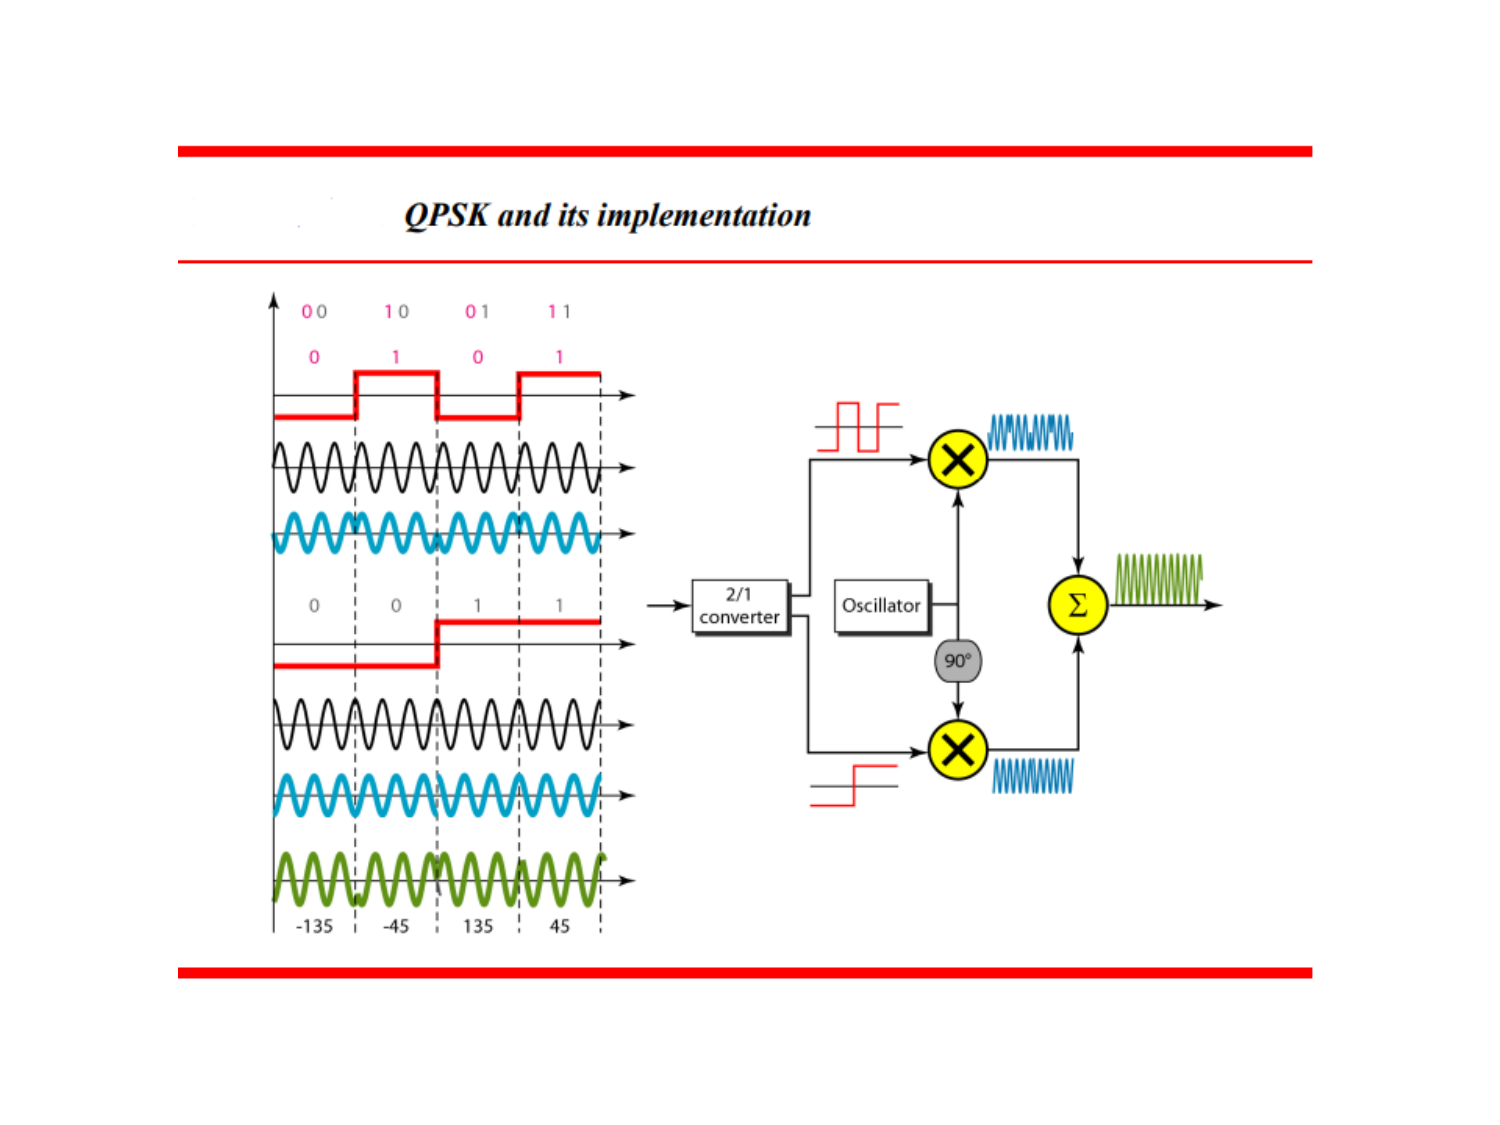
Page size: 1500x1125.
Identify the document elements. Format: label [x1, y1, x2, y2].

picture [177, 140, 1323, 985]
